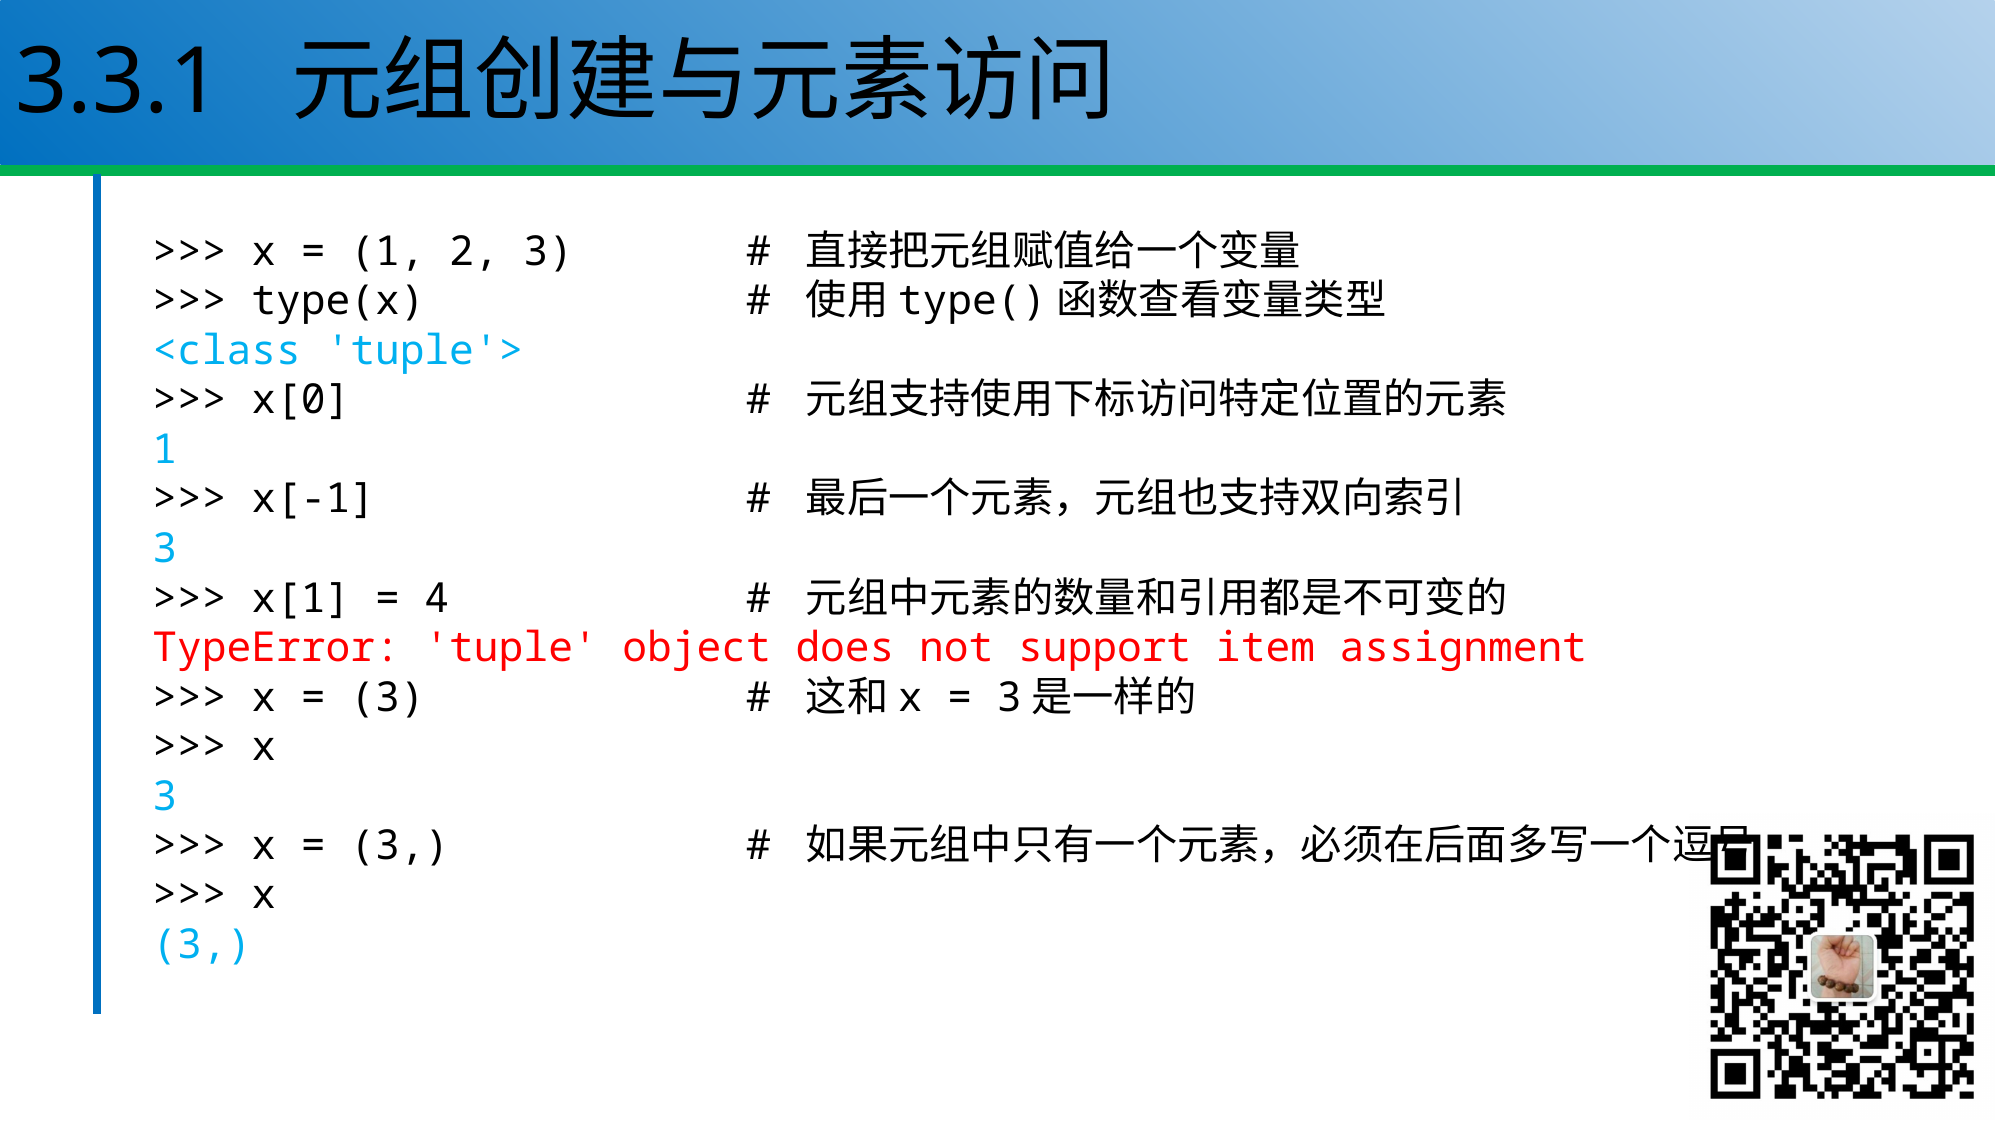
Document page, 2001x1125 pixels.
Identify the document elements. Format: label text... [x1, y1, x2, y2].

title 3.3.1 元组创建与元素访问 [0, 0, 1995, 165]
picture [1689, 813, 1995, 1120]
slide_number [1412, 1042, 1863, 1103]
list >>> x = (1, 2, 3) # 直接把元组赋值给一个变量 >>> type(x) # 使用type()函数查看变量类型 <class 'tuple'> >>> x[0] # 元组支持使用下标访问特定位置的元素 1 >>> x[-1] # 最后一个元素，元组也支持双向索引 3 >>> x[1] = 4 # 元组中元素的数量和引用都是不可变的 TypeError: 'tuple' object does not support item assignment >>> x = (3) # 这和x = 3是一样的 >>> x 3 >>> x = (3,) # 如果元组中只有一个元素，必须在后面多写一个逗号 >>> x (3,) [137, 216, 1863, 978]
